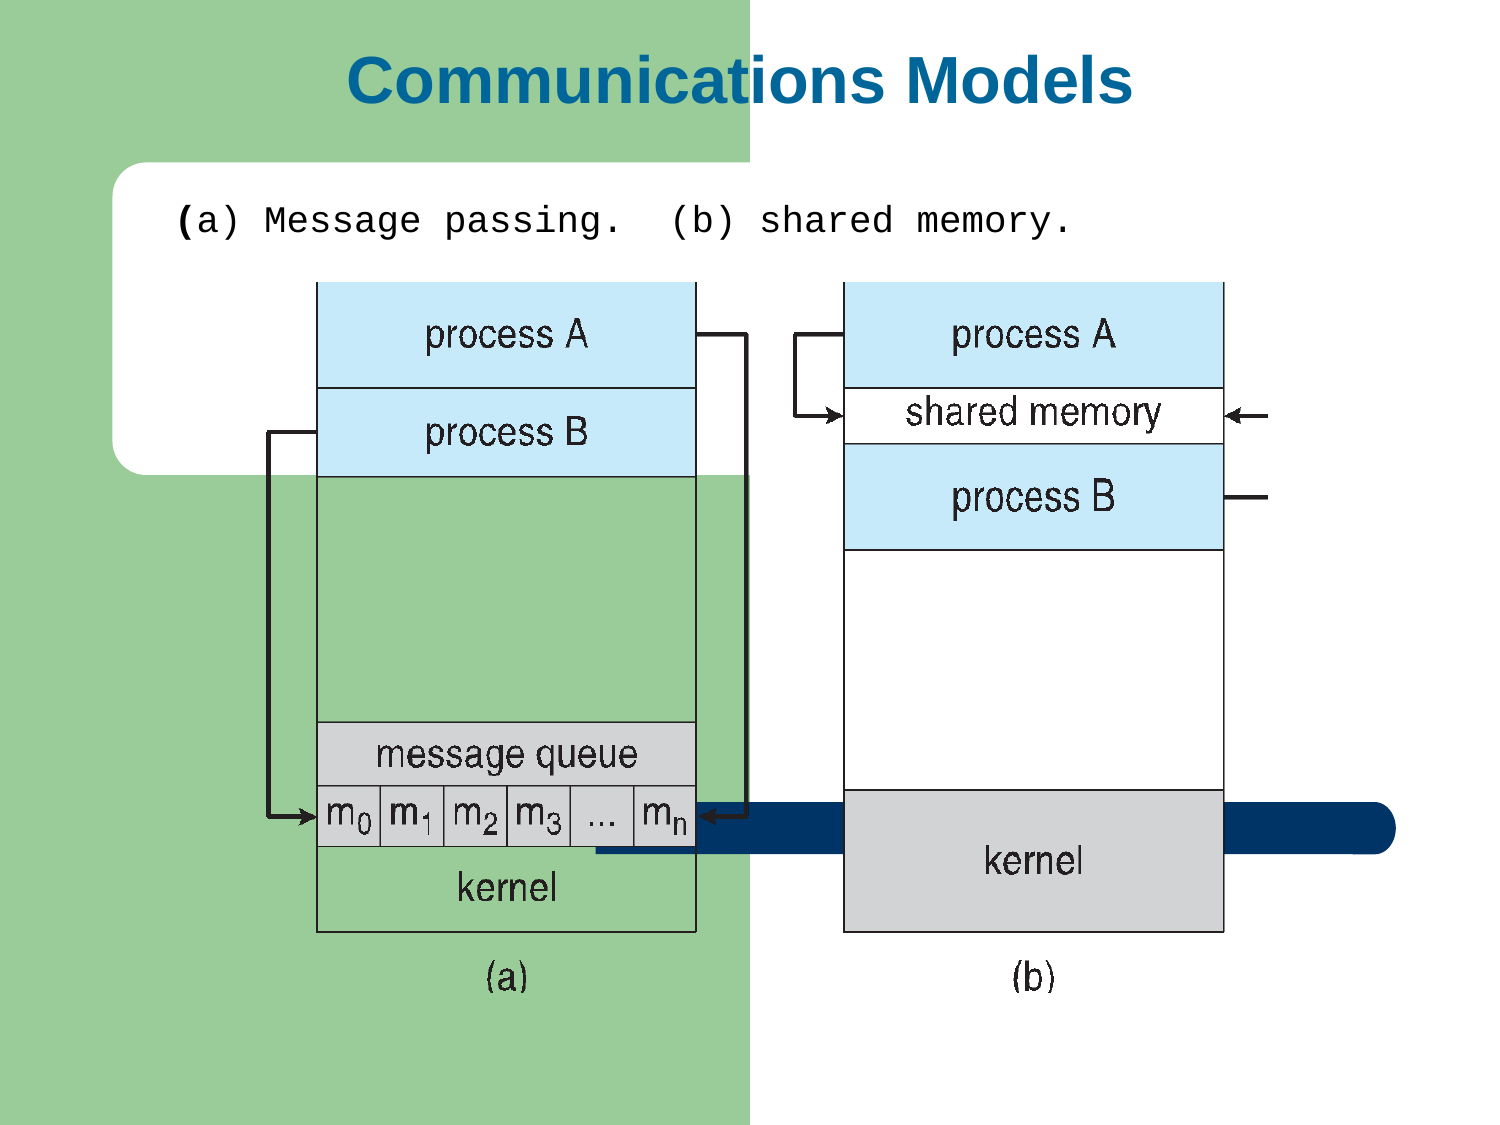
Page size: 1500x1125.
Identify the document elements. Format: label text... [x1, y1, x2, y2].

text_box (a) Message passing. (b) shared memory. [159, 187, 1205, 248]
picture [266, 282, 1268, 993]
title Communications Models [75, 29, 1425, 125]
